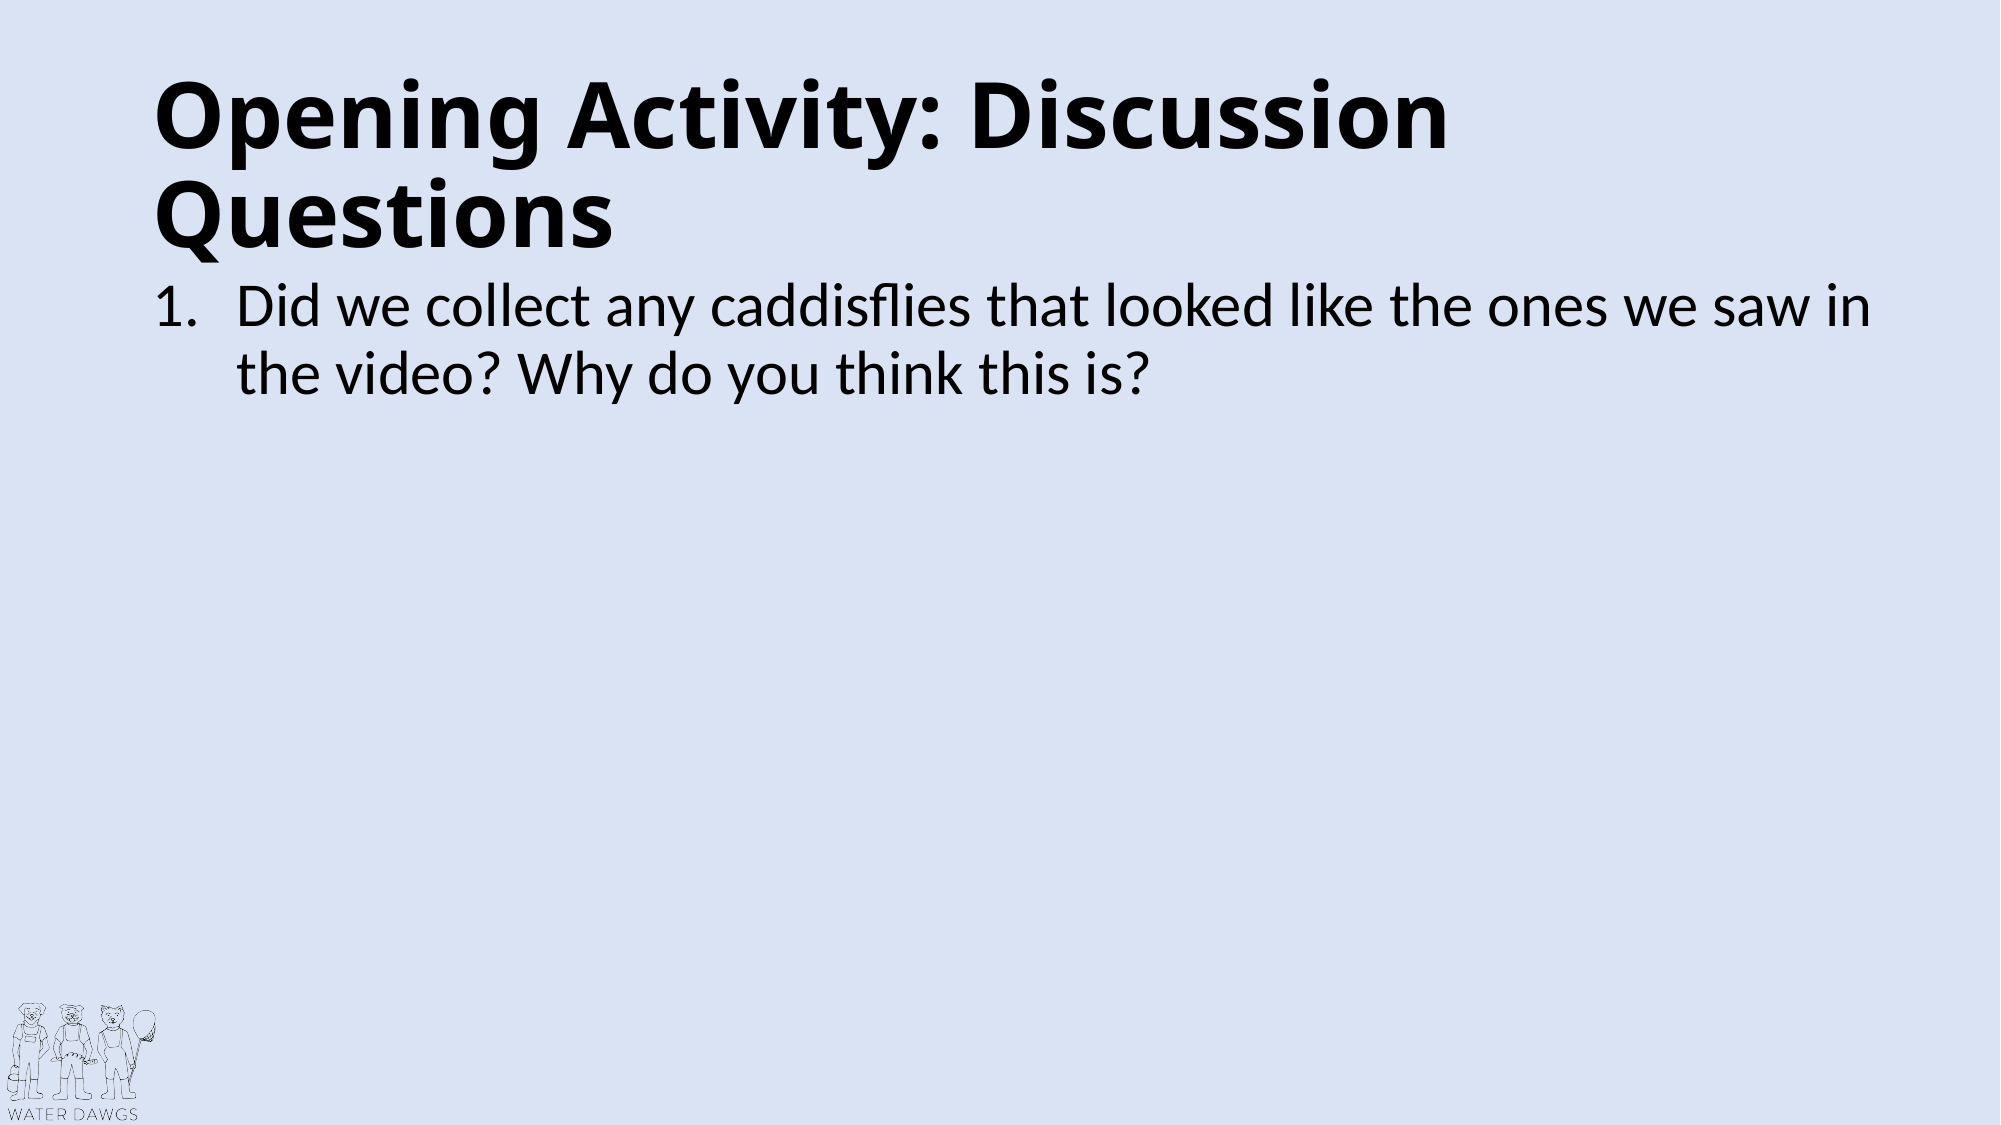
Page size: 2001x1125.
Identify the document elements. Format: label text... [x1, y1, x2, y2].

list Did we collect any caddisflies that looked like the ones we saw in the video? Why do you think this is? [137, 265, 1912, 980]
title Opening Activity: Discussion Questions [137, 59, 1863, 278]
picture [0, 967, 172, 1125]
